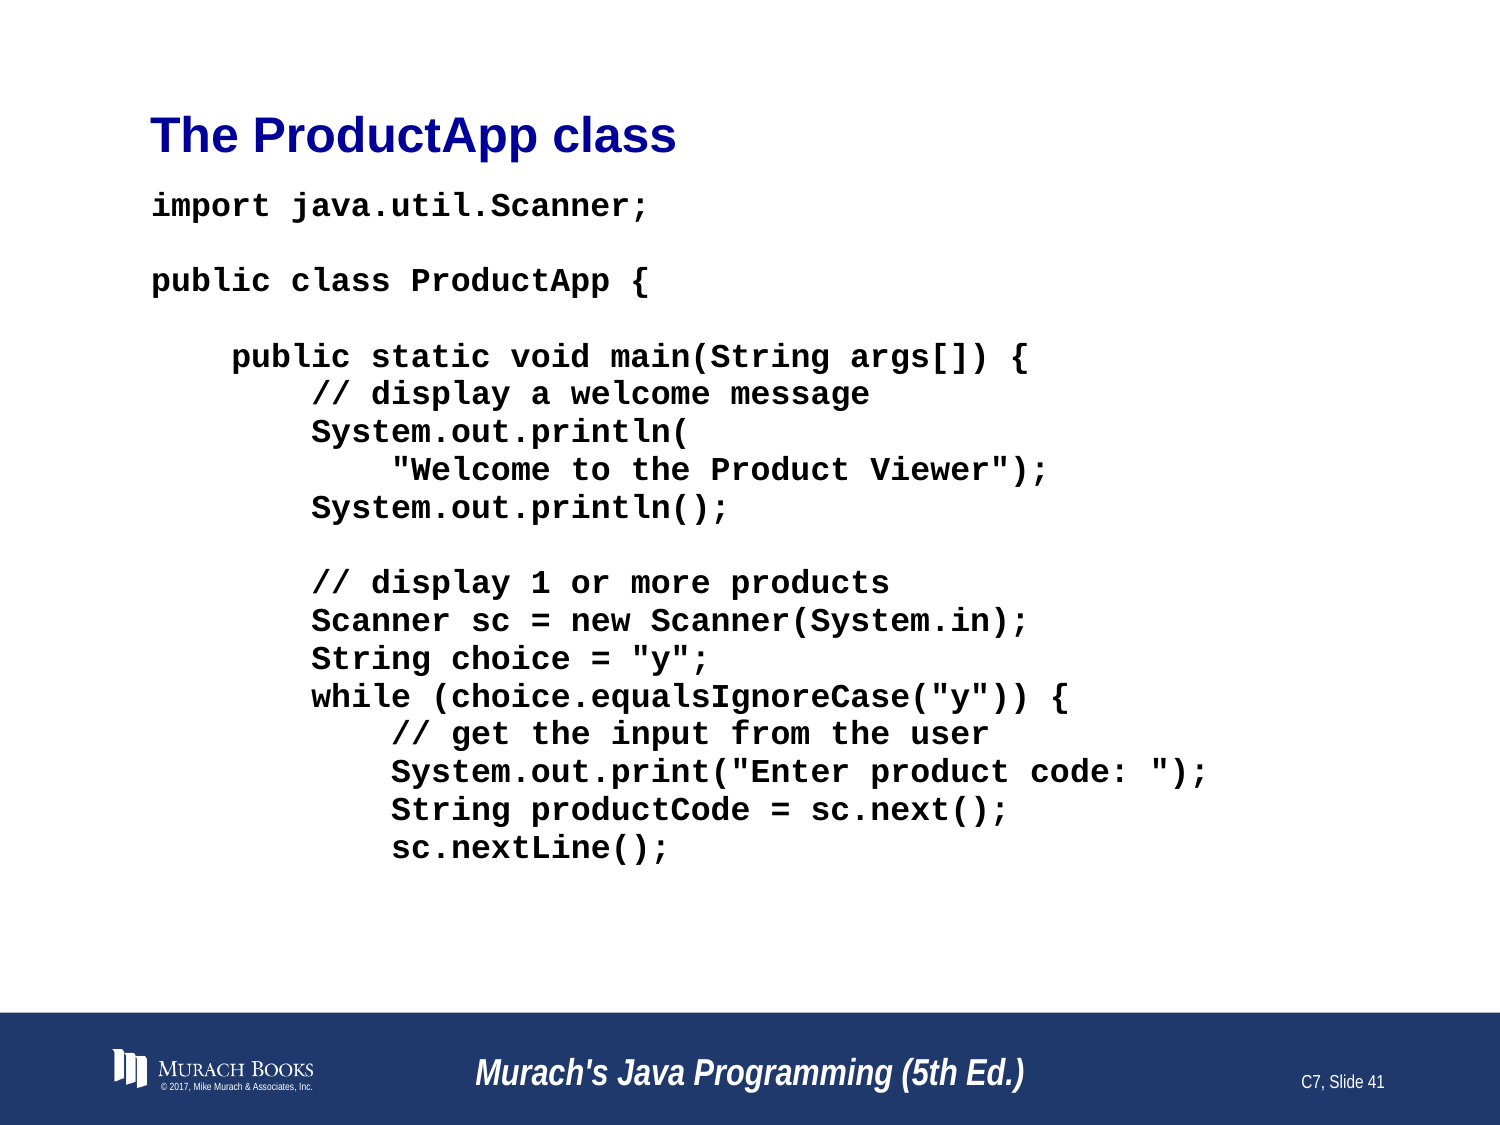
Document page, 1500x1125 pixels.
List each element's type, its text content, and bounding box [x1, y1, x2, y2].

slide_number C7, Slide 41 [1087, 1025, 1400, 1100]
slide_number Murach's Java Programming (5th Ed.) [463, 1025, 1050, 1100]
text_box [150, 188, 1350, 926]
title The ProductApp class [150, 102, 1350, 164]
footer © 2017, Mike Murach & Associates, Inc. [12, 1025, 463, 1100]
